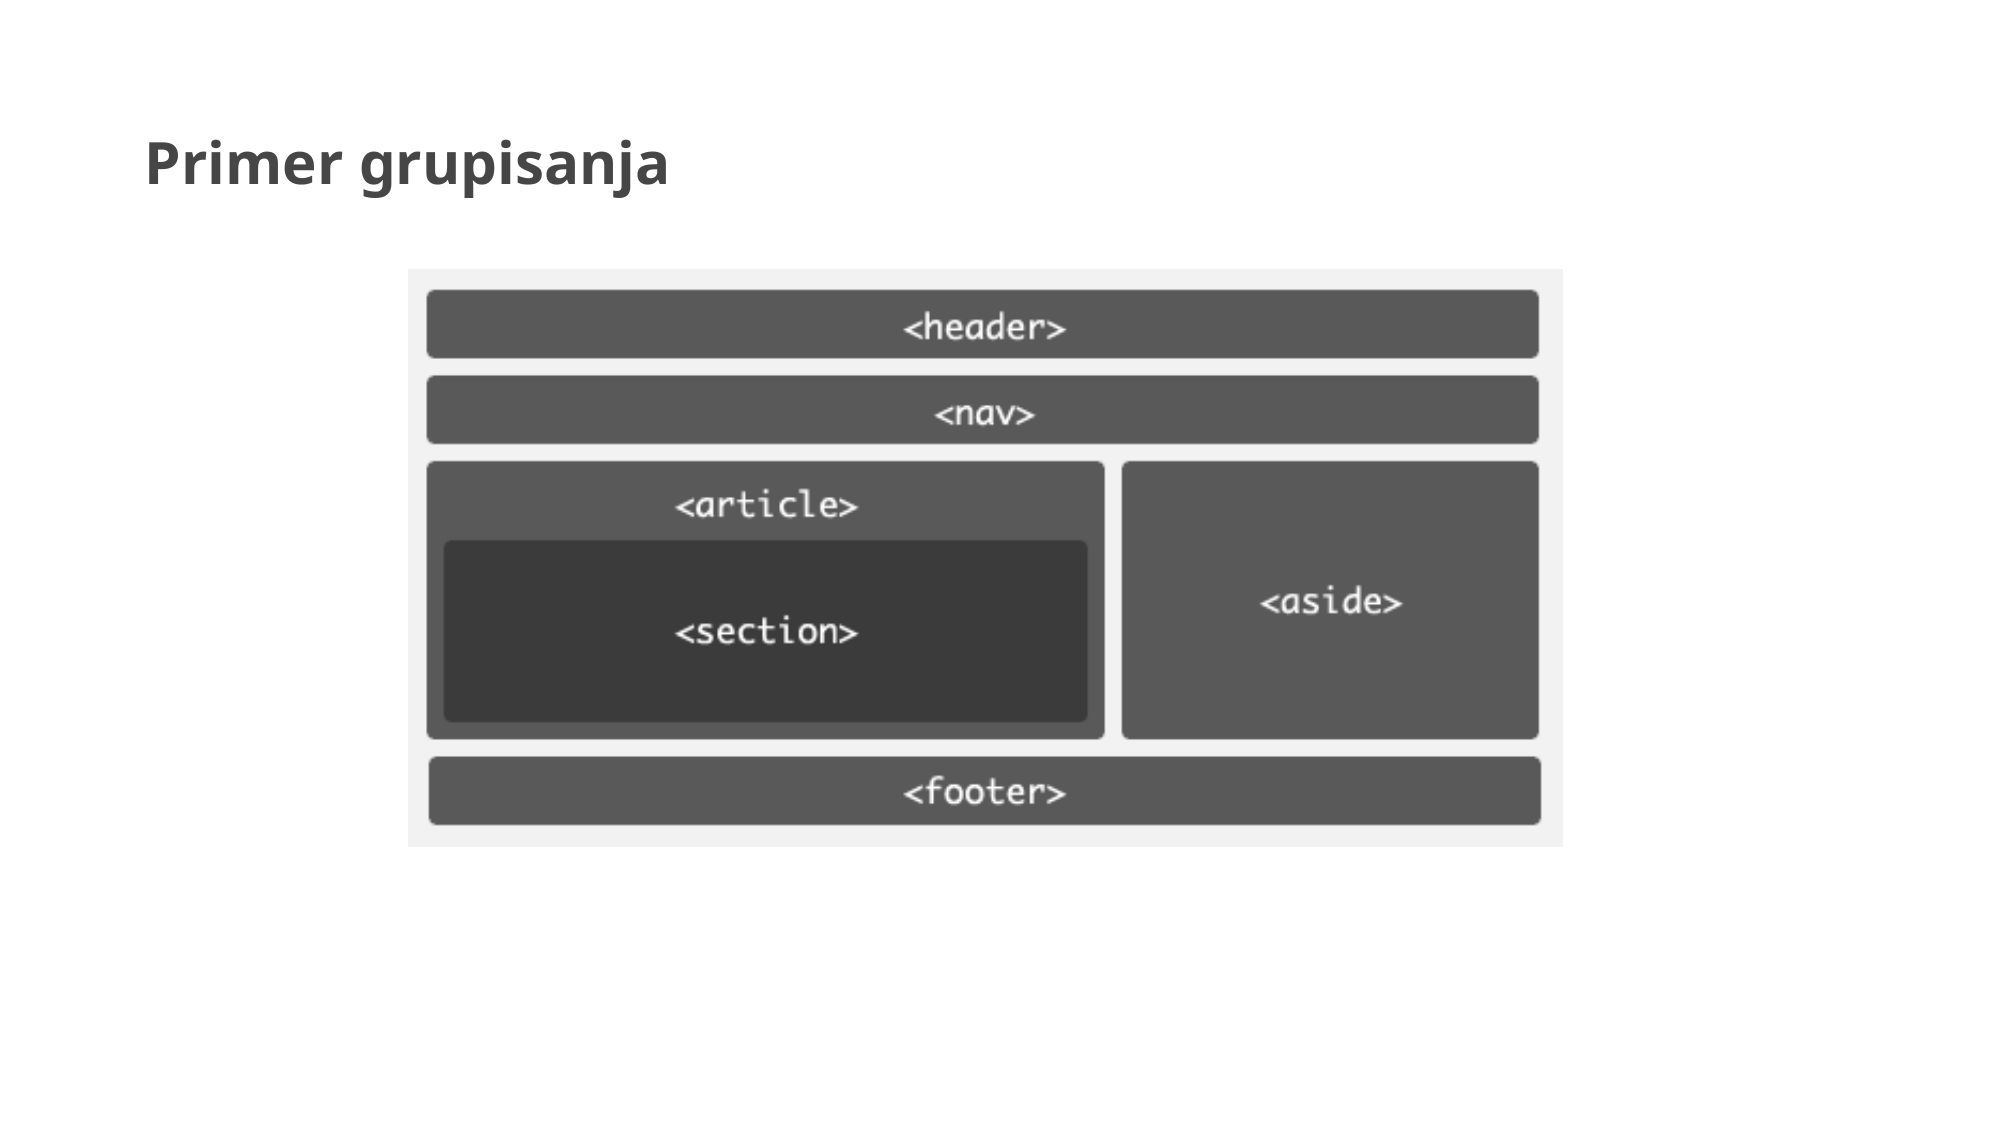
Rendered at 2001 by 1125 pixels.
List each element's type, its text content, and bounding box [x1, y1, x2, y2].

picture [408, 269, 1563, 847]
text_box Primer grupisanja [130, 52, 1842, 270]
text_box [146, 227, 1858, 946]
